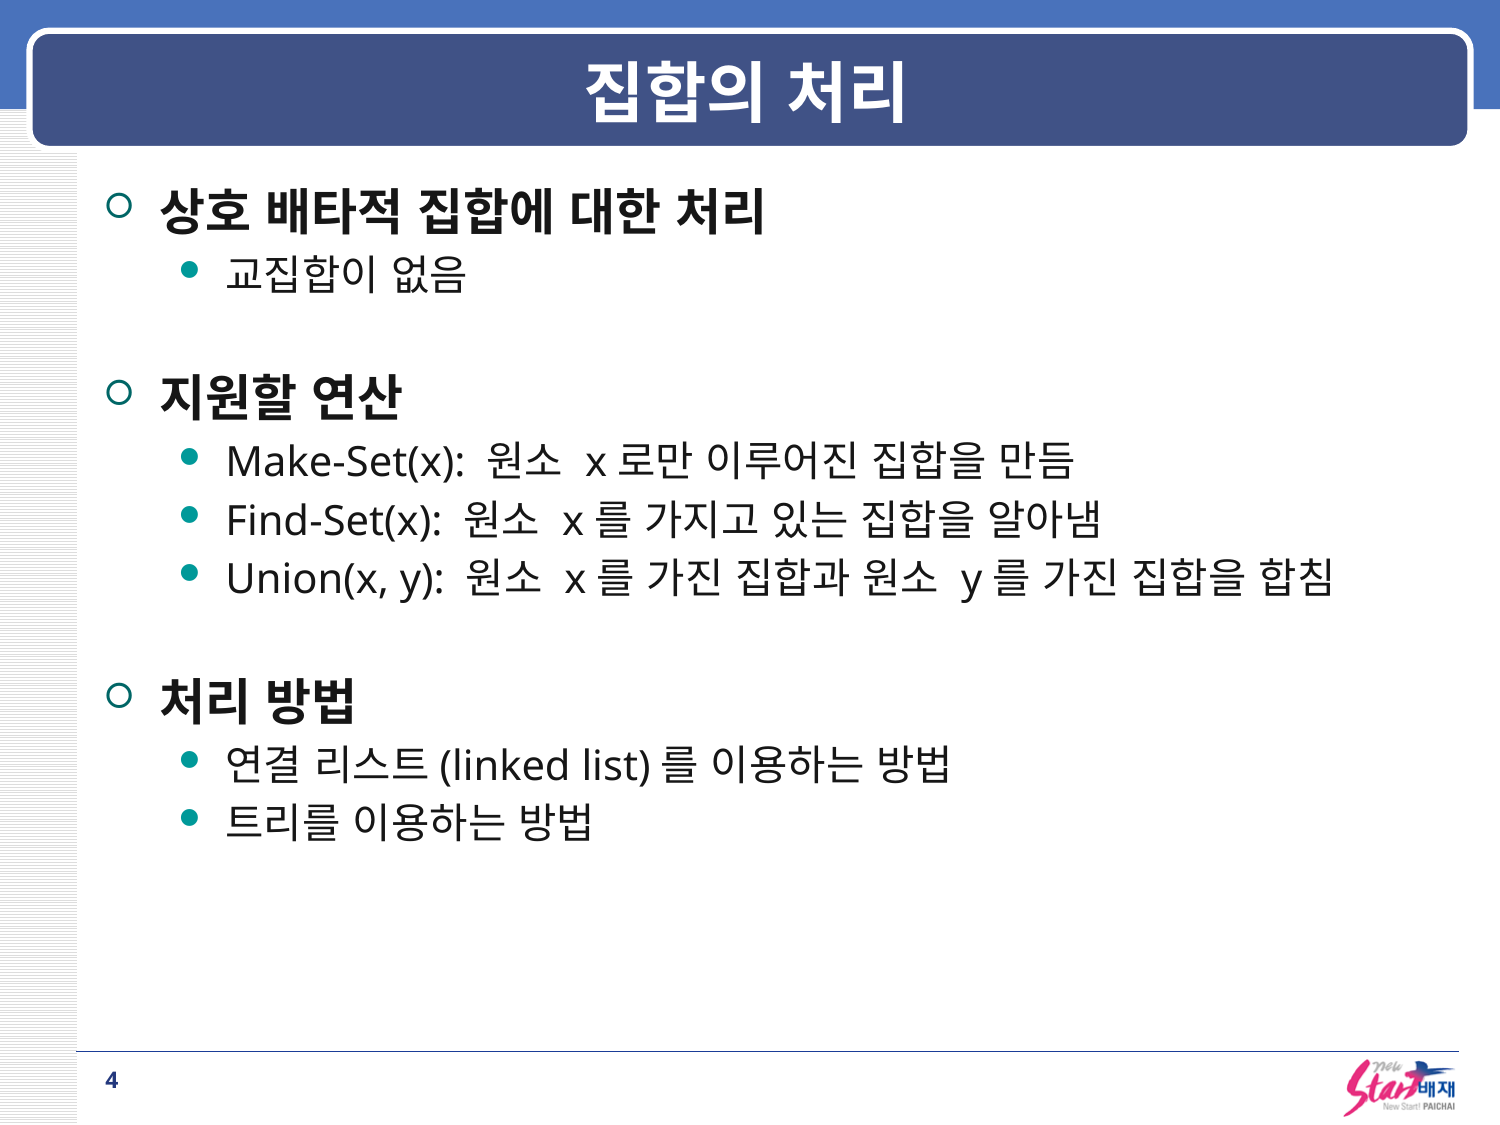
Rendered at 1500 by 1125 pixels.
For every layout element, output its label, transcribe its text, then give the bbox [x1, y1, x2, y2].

picture [1340, 1052, 1459, 1124]
text_box 상호 배타적 집합에 대한 처리 교집합이 없음 지원할 연산 Make-Set(x): 원소 x로만 이루어진 집합을 만듬 Find-Set(x): 원소 x를 가지고 있는 집합을 알아냄 Union(x, y): 원소 x를 가진 집합과 원소 y를 가진 집합을 합침 처리 방법 연결 리스트(linked list)를 이용하는 방법 트리를 이용하는 방법 [88, 172, 1424, 1035]
title 집합의 처리 [106, 44, 1388, 138]
text_box 4 [76, 1058, 148, 1099]
